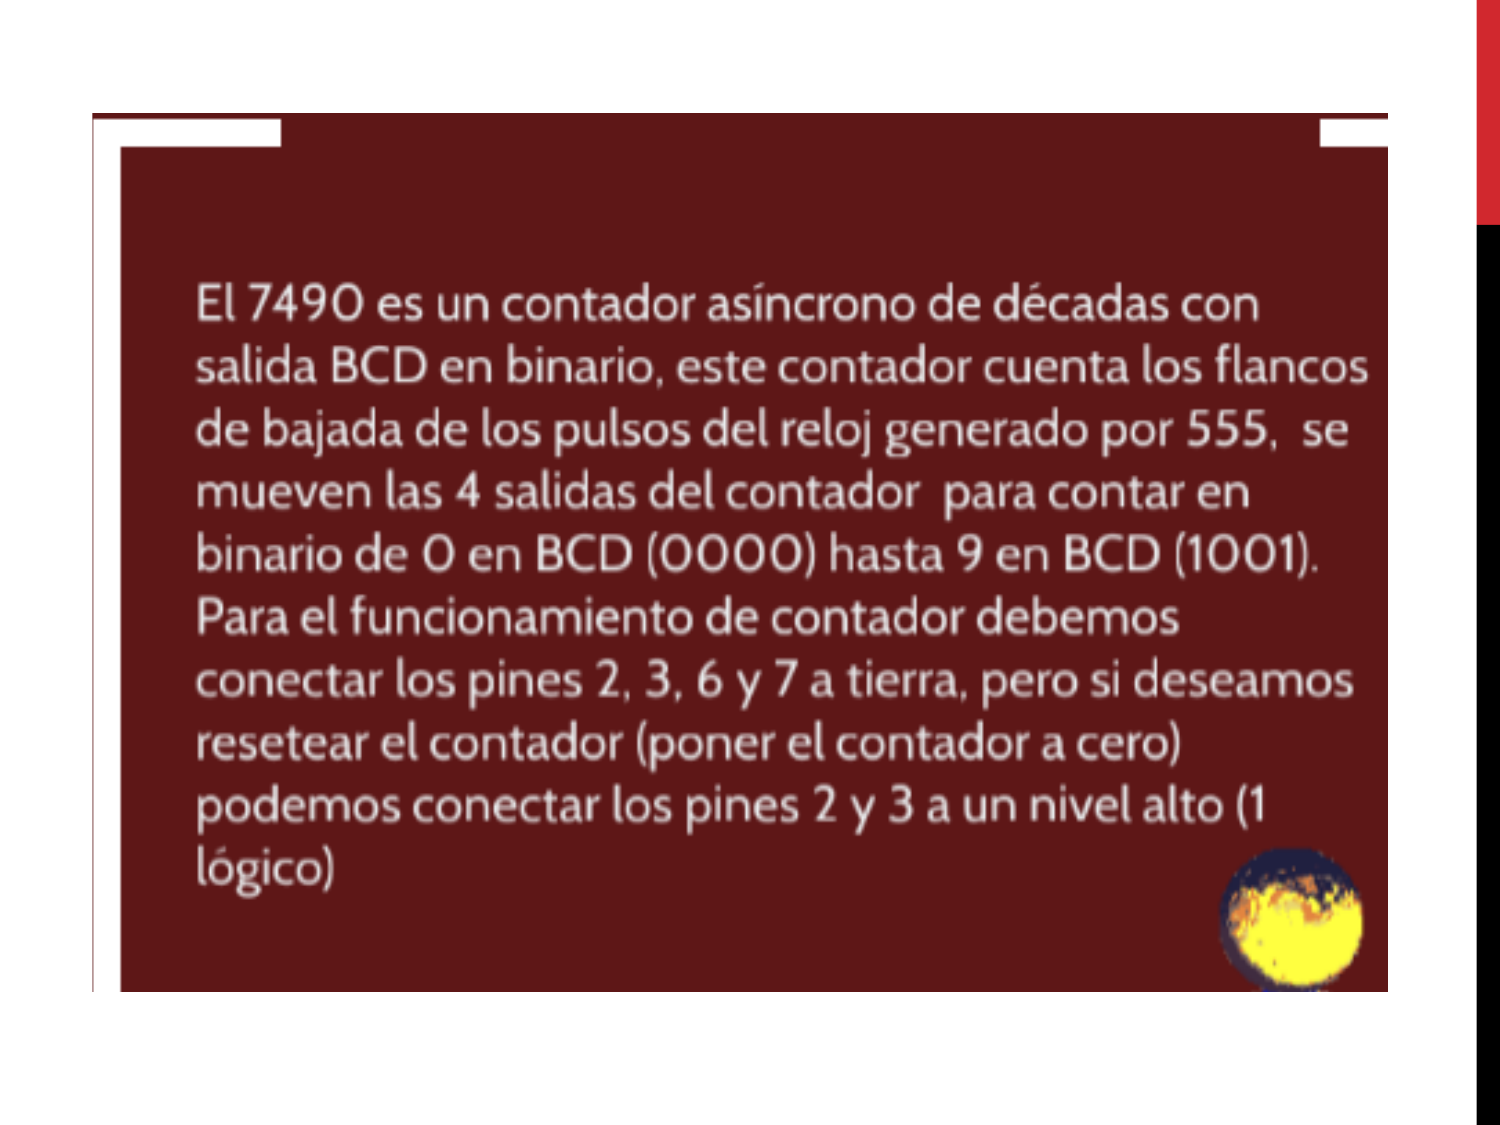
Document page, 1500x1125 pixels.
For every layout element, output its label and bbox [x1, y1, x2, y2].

picture [91, 113, 1389, 992]
